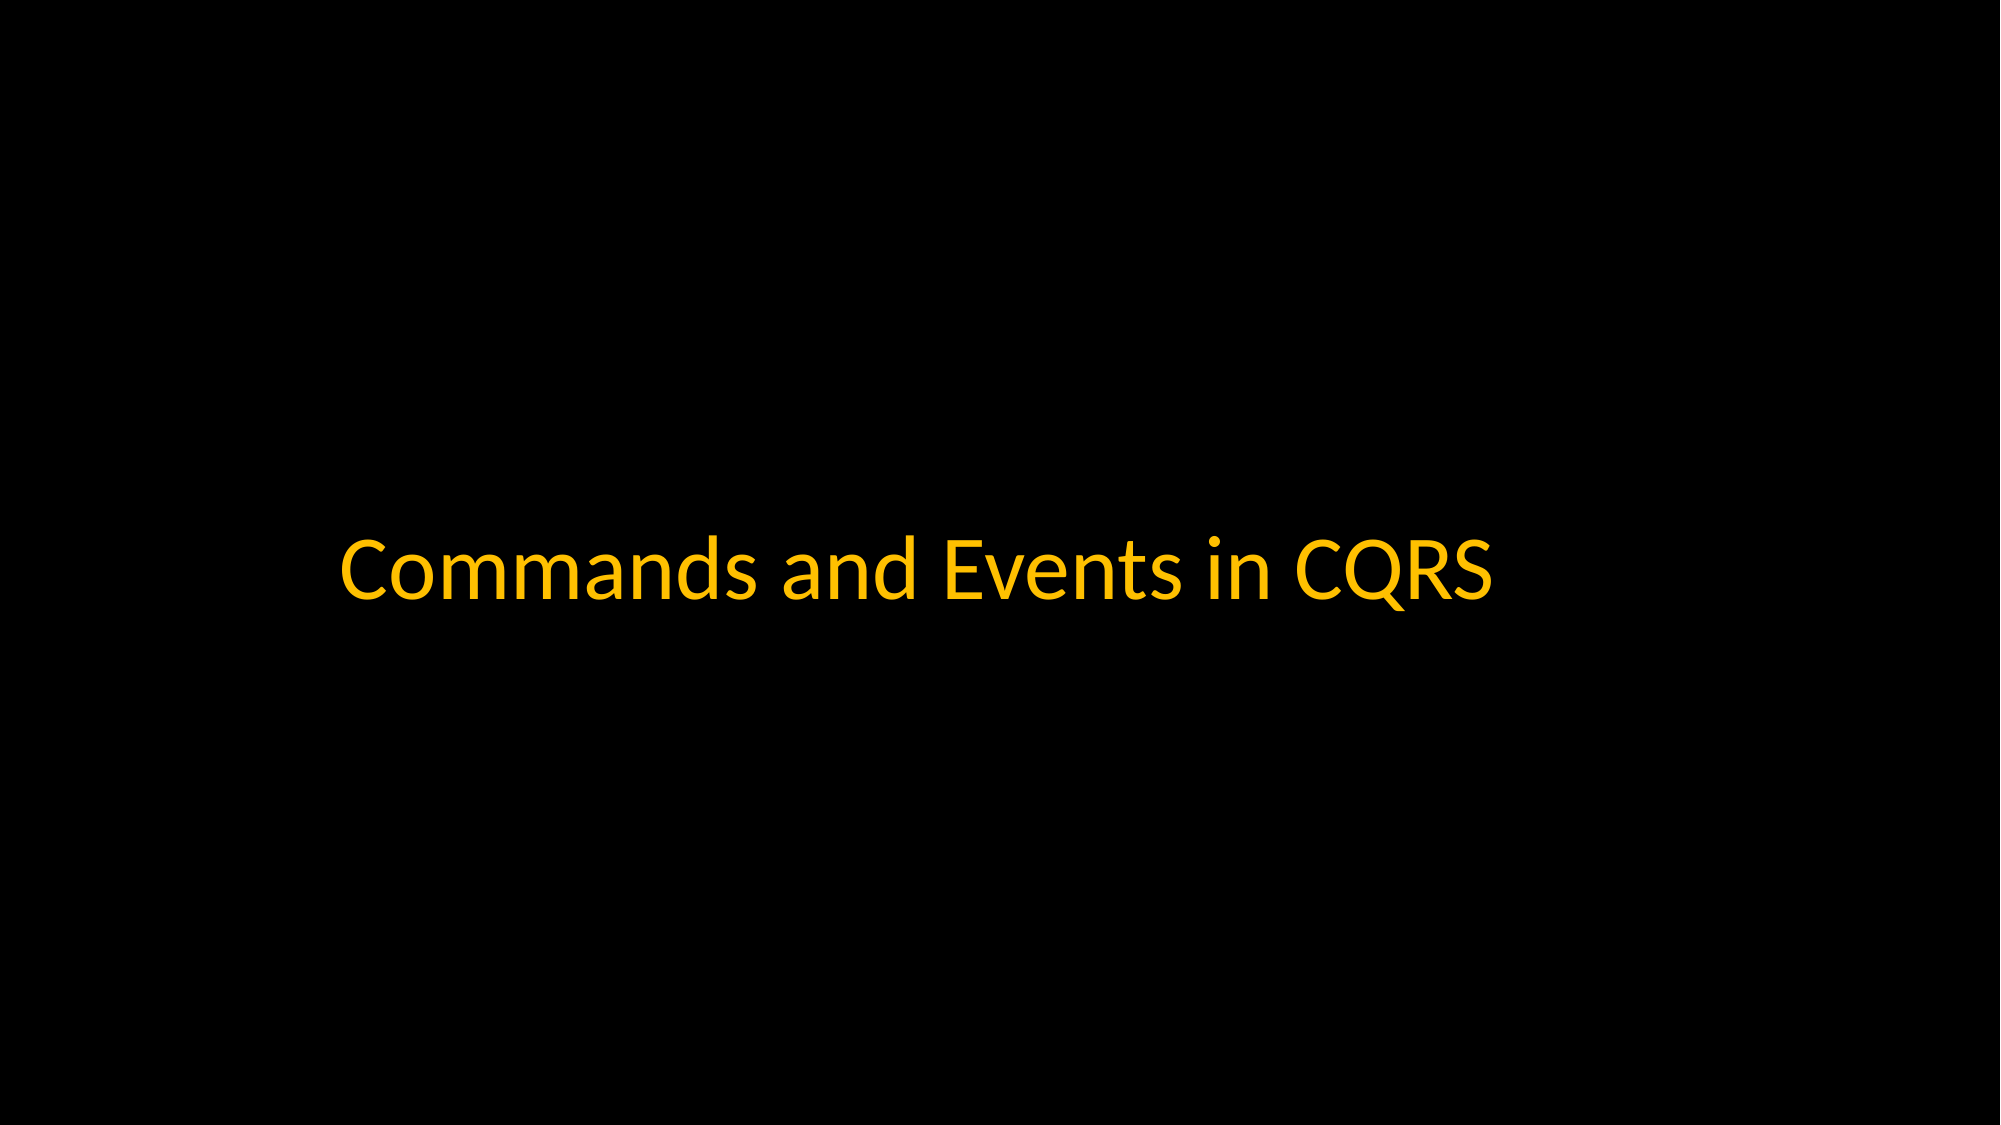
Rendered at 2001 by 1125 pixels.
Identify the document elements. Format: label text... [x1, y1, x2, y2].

title Commands and Events in CQRS [324, 487, 1675, 638]
